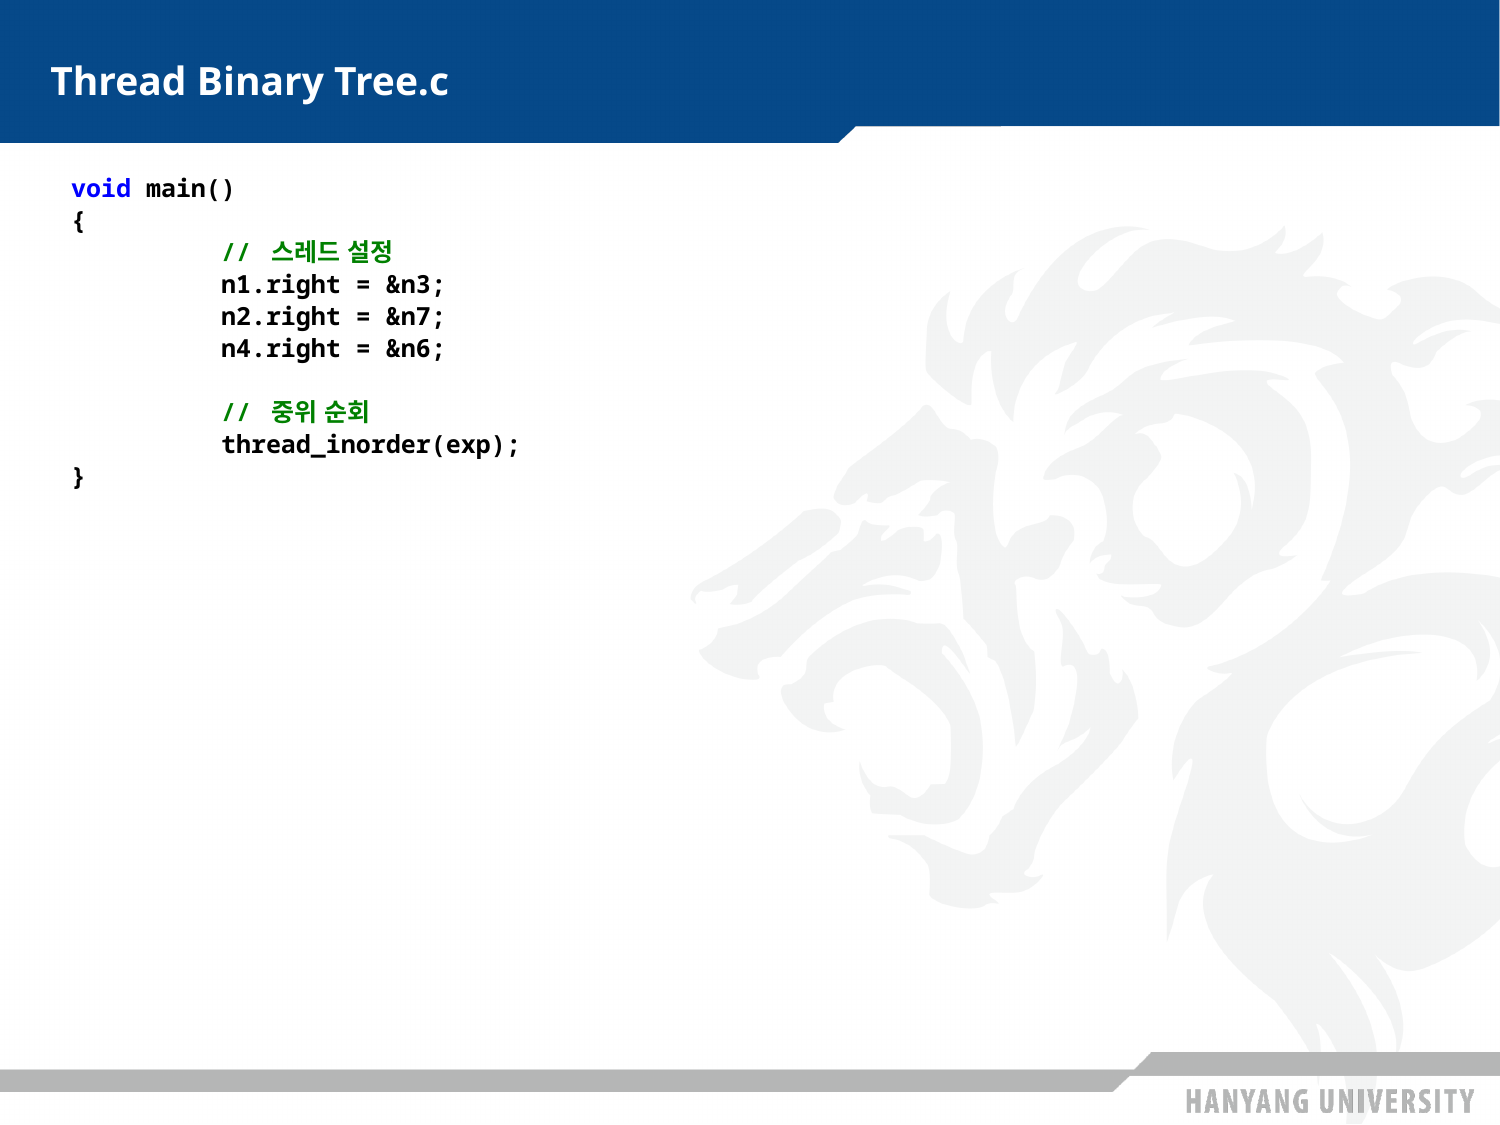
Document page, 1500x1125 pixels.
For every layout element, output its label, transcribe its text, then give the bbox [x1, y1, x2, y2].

picture [0, 0, 1500, 1124]
text_box void main() { // 스레드 설정 n1.right = &n3; n2.right = &n7; n4.right = &n6; // 중위 순회 thread_inorder(exp); } [56, 163, 807, 499]
title Thread Binary Tree.c [35, 10, 909, 150]
